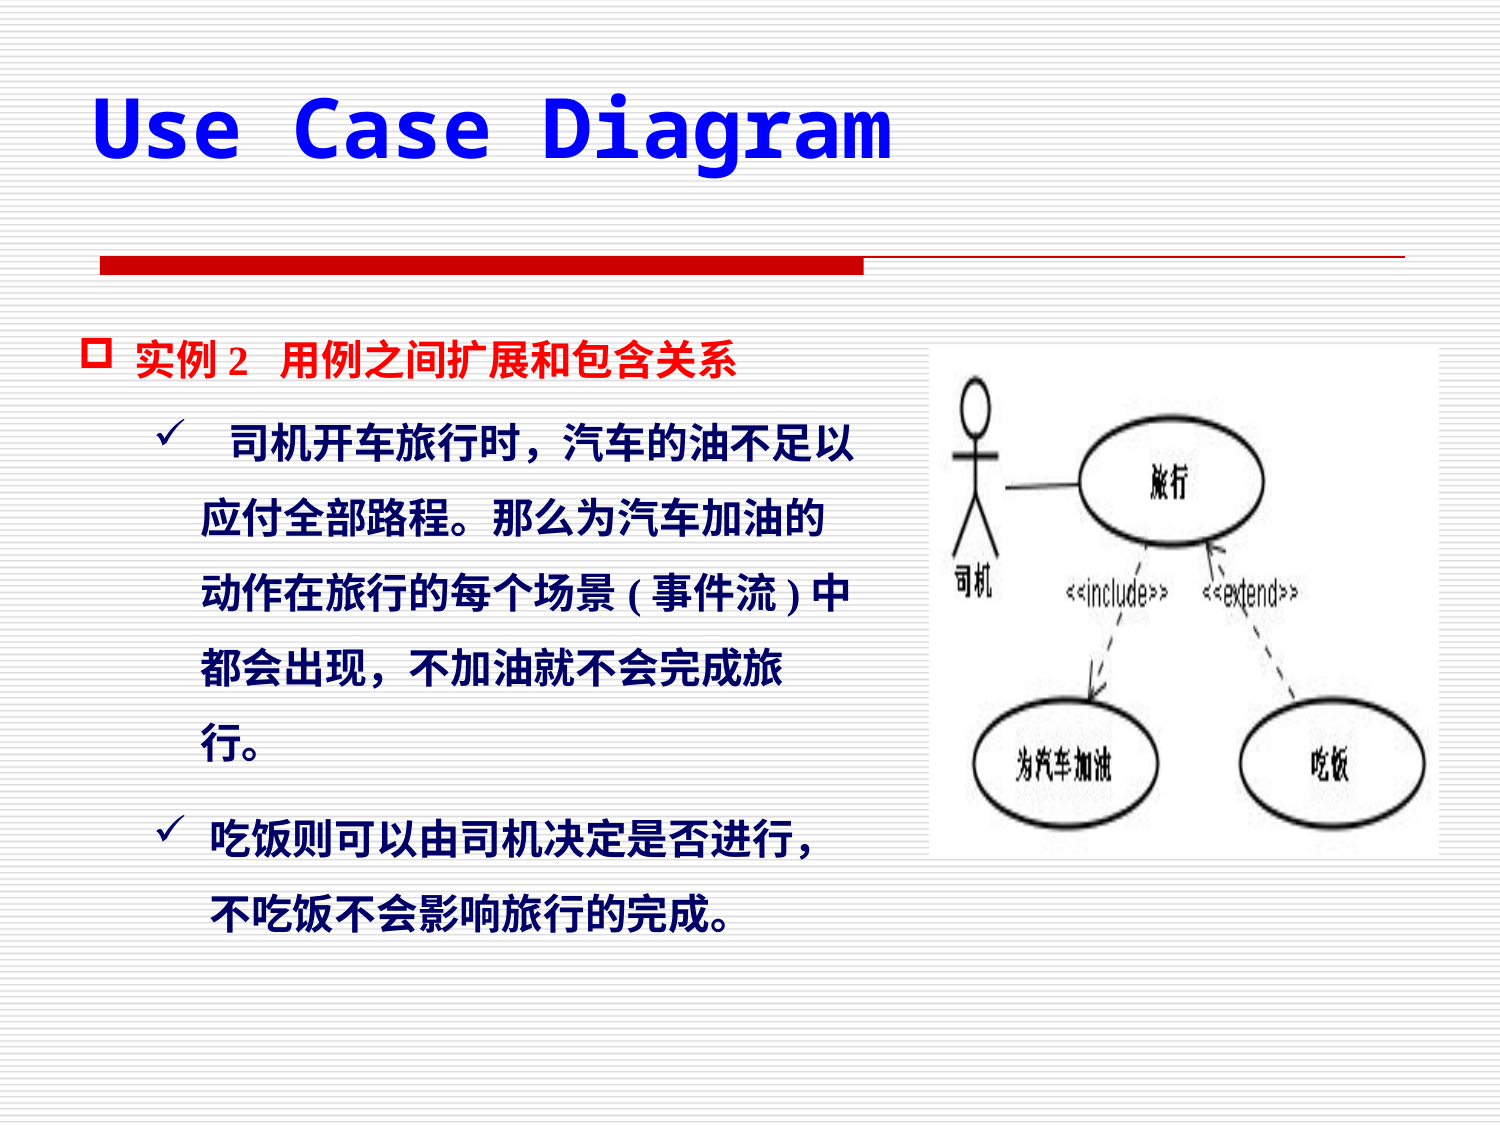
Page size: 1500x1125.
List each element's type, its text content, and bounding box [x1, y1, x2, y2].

text_box 实例2 用例之间扩展和包含关系 司机开车旅行时，汽车的油不足以应付全部路程。那么为汽车加油的动作在旅行的每个场景(事件流)中都会出现，不加油就不会完成旅行。 吃饭则可以由司机决定是否进行，不吃饭不会影响旅行的完成。 [63, 326, 876, 880]
picture [0, 0, 1500, 1125]
text_box Use Case Diagram [78, 67, 1316, 183]
